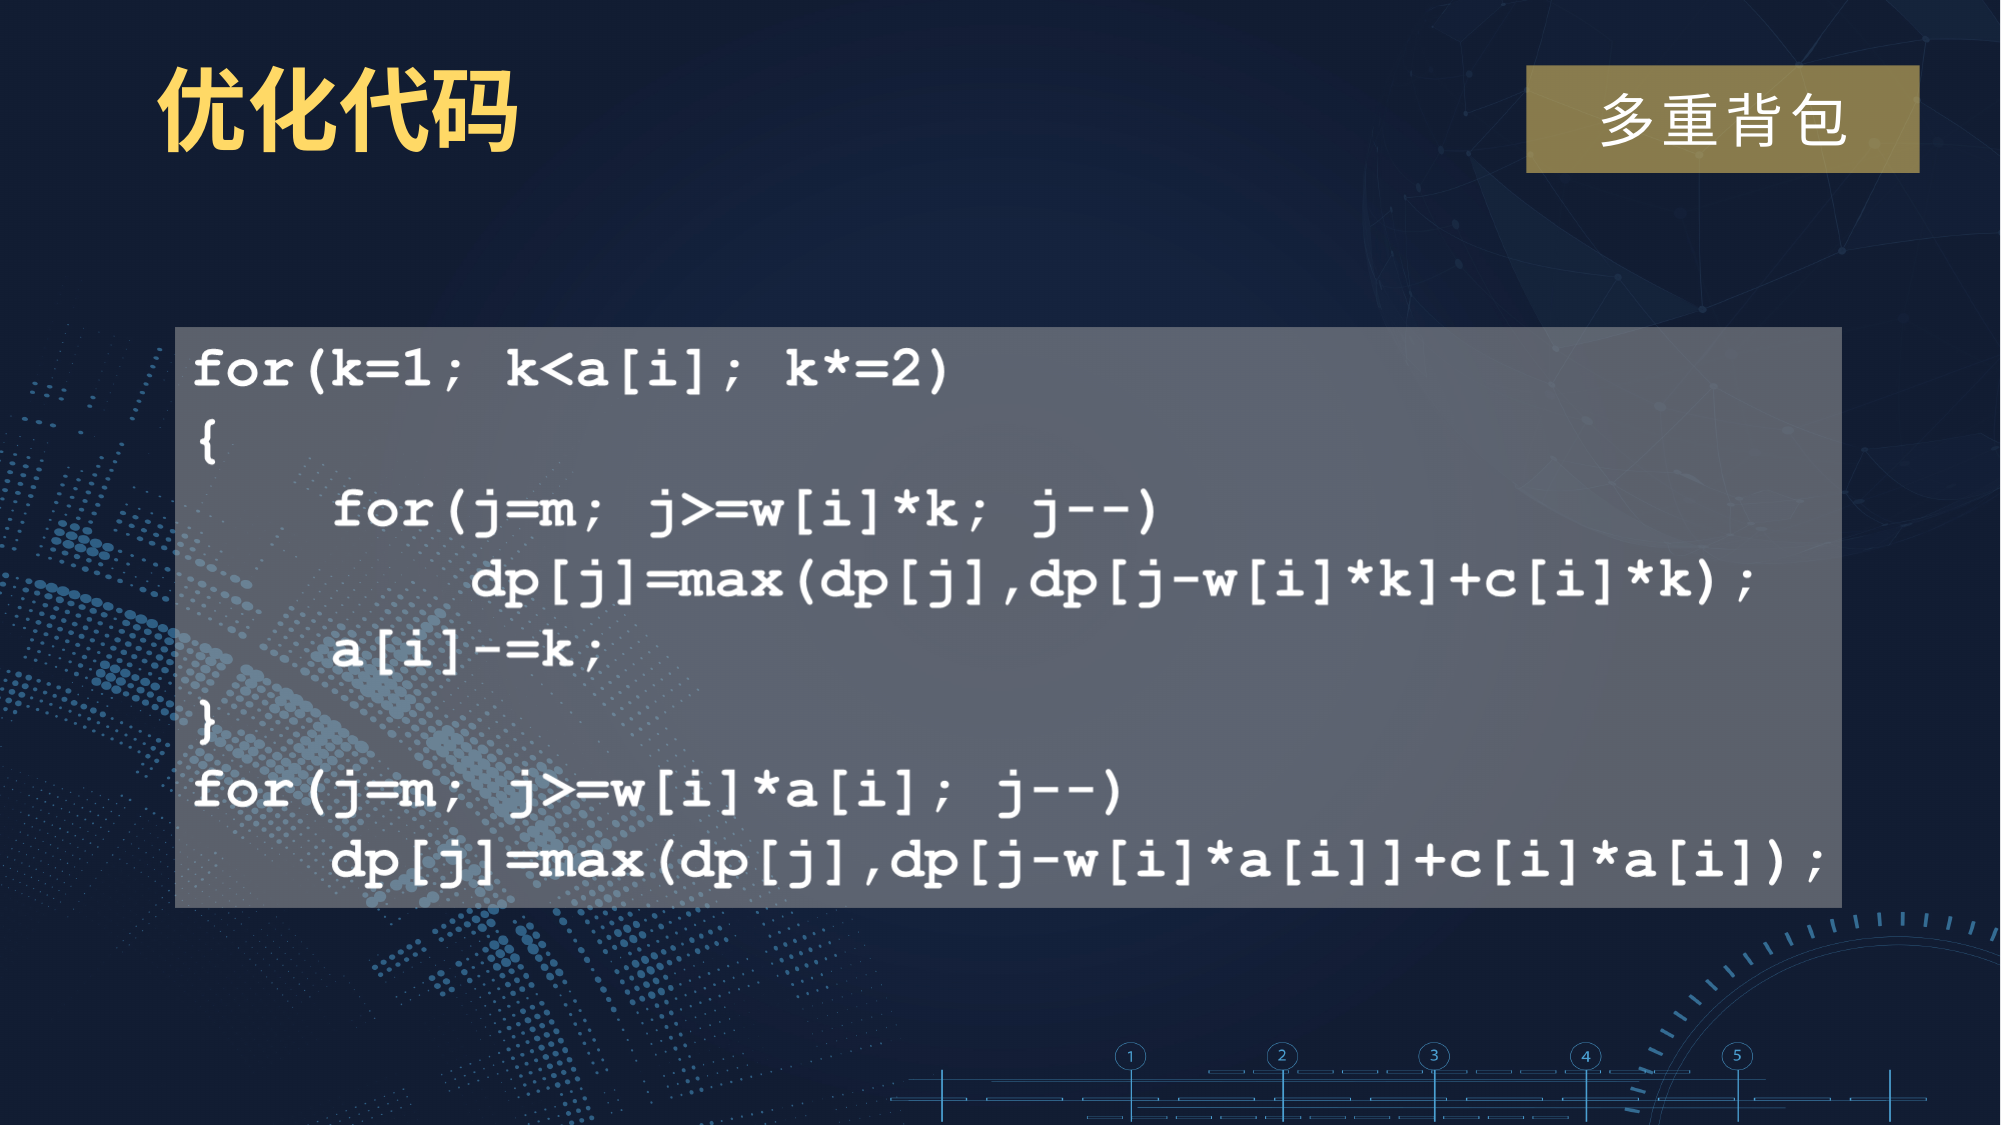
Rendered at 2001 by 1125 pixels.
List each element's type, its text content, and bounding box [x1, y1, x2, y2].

text_box 多重背包 [1526, 65, 1920, 173]
picture [0, 0, 2001, 1125]
text_box 优化代码 [140, 45, 538, 171]
